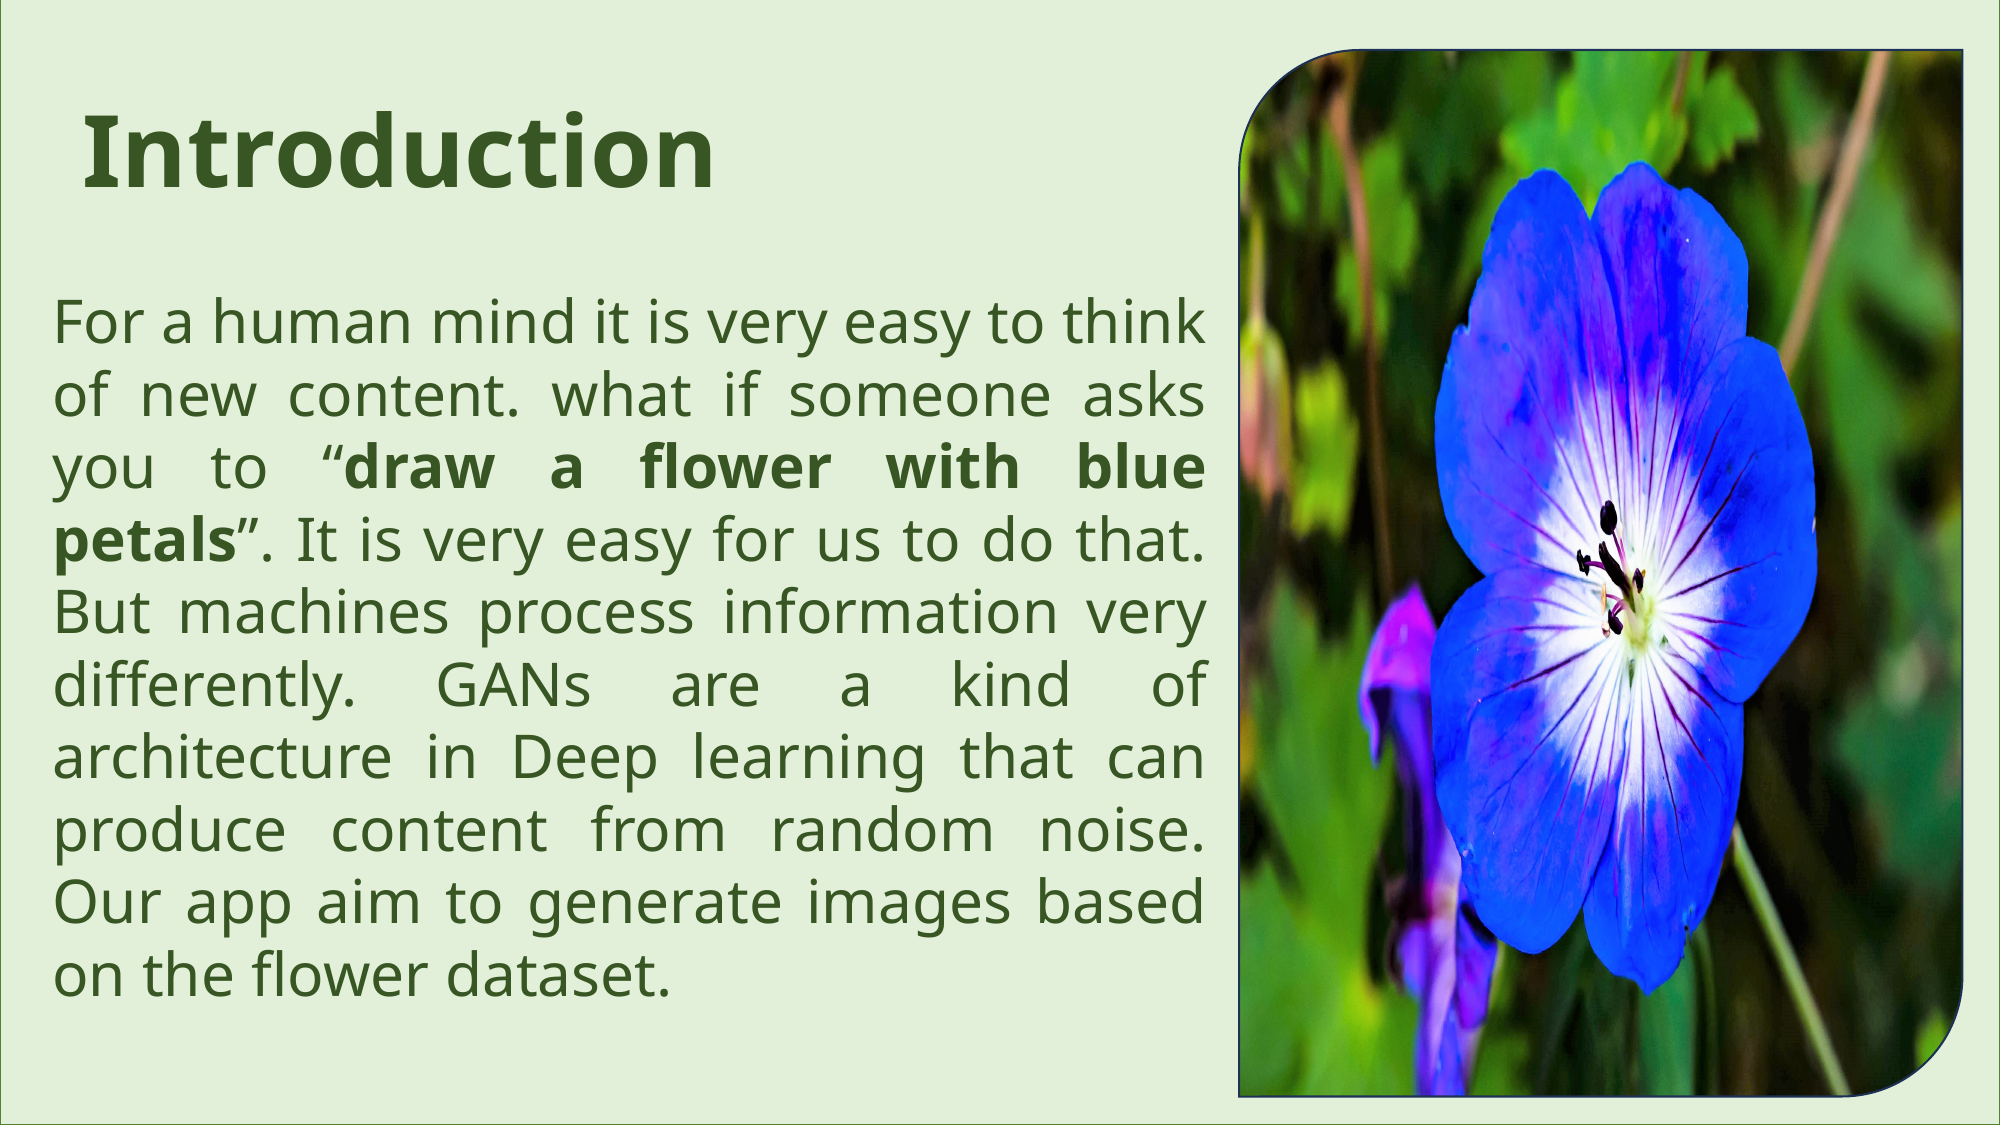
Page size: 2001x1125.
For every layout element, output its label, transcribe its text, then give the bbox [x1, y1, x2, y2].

text_box Introduction [67, 79, 834, 215]
text_box [1238, 48, 1964, 1098]
text_box For a human mind it is very easy to think of new content. what if someone asks you to “draw a flower with blue petals”. It is very easy for us to do that. But machines process information very differently. GANs are a kind of architecture in Deep learning that can produce content from random noise. Our app aim to generate images based on the flower dataset. [37, 276, 1224, 1016]
text_box [0, 0, 2000, 1125]
